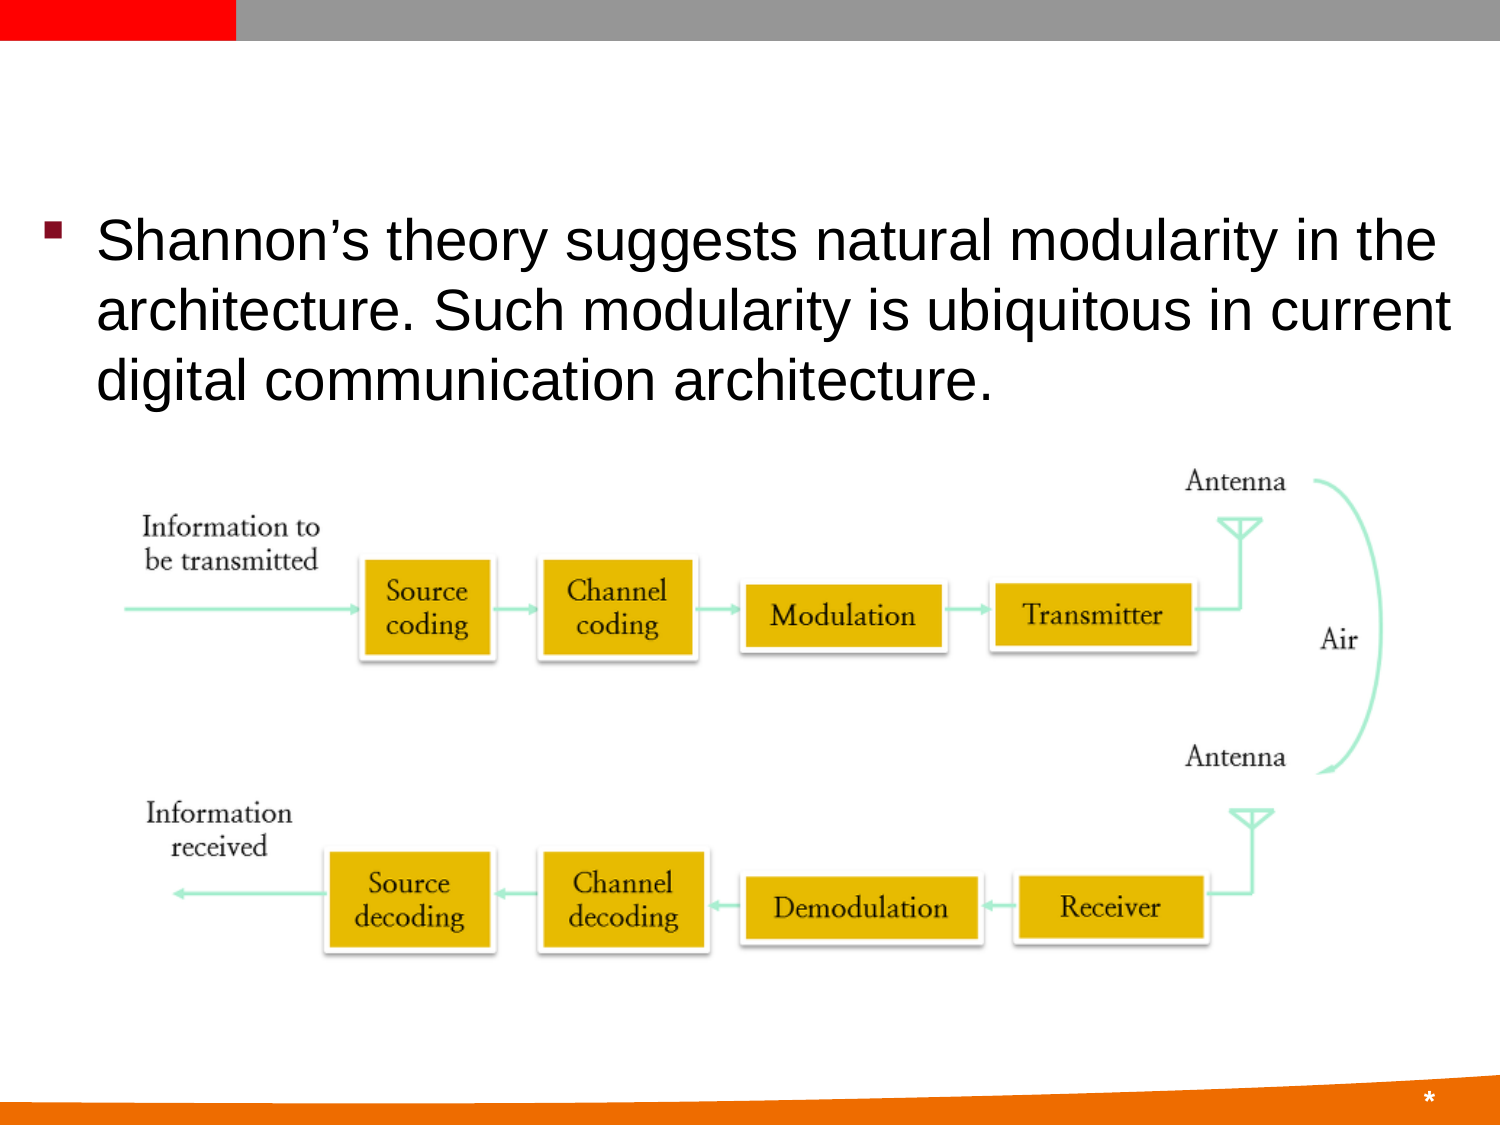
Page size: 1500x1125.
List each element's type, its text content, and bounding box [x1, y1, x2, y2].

list Shannon’s theory suggests natural modularity in the architecture. Such modularity is ubiquitous in current digital communication architecture. [24, 194, 1488, 1059]
picture [104, 444, 1409, 984]
